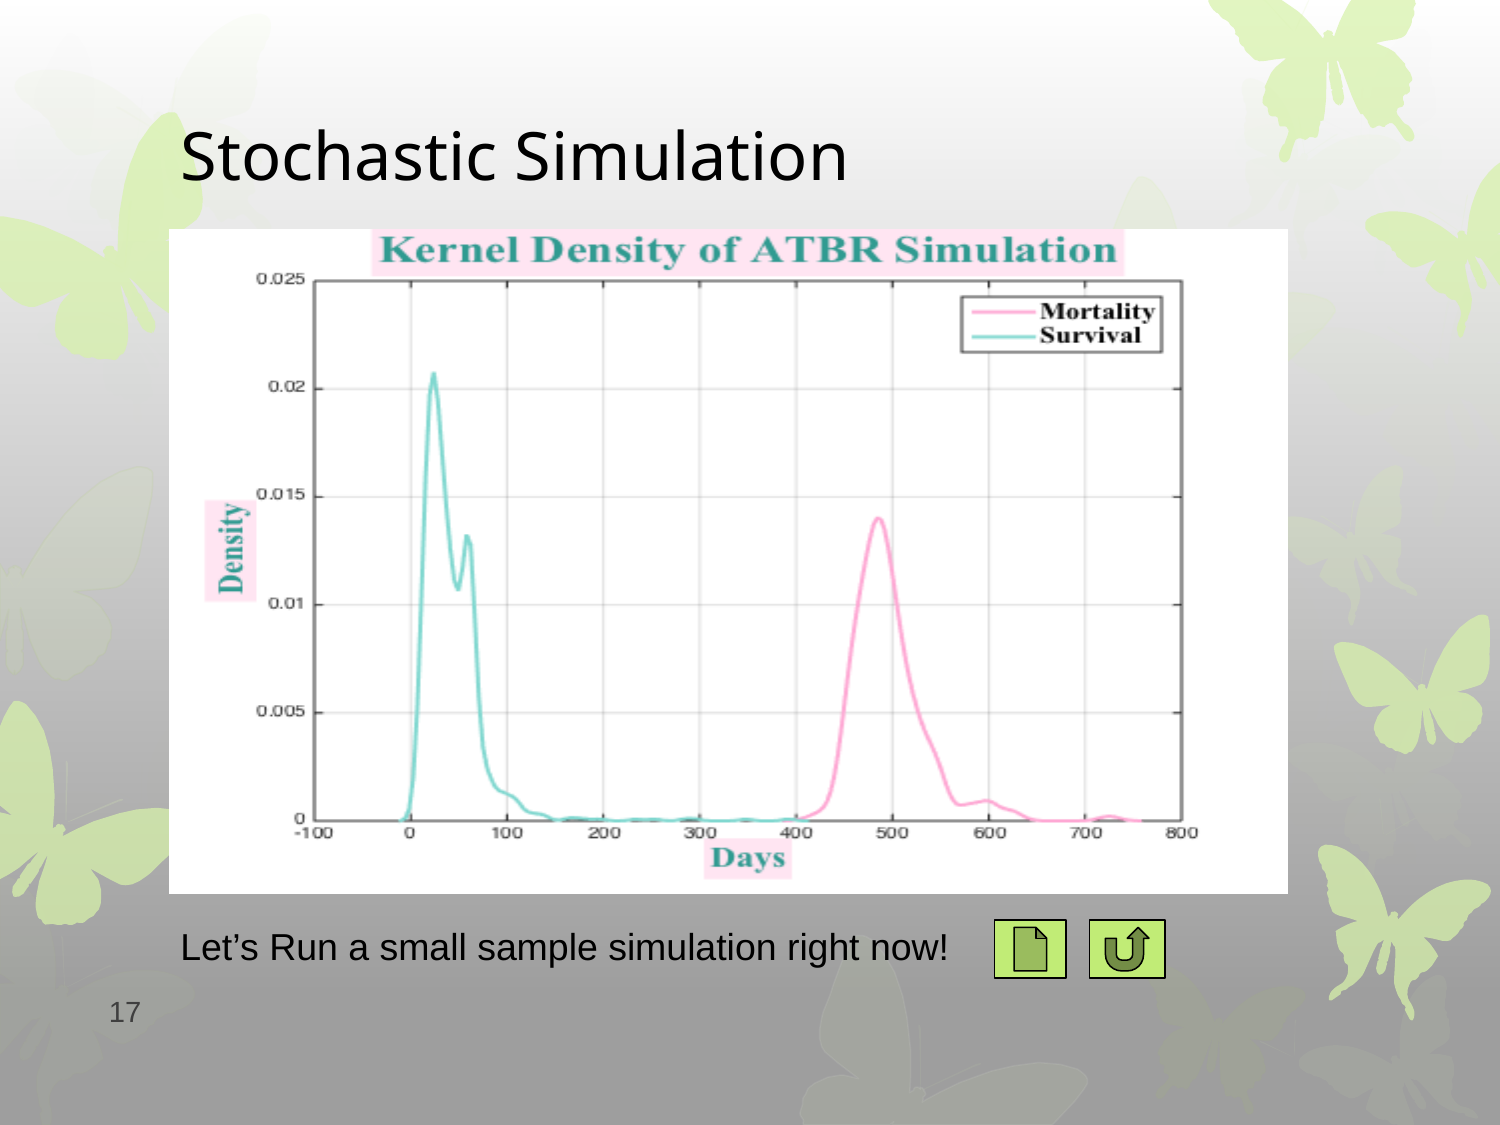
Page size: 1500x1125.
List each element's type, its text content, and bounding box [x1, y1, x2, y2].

text_box [994, 920, 1067, 979]
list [0, 228, 1483, 895]
text_box [1089, 920, 1166, 979]
title Stochastic Simulation [165, 77, 1335, 227]
text_box Let’s Run a small sample simulation right now! [165, 915, 995, 976]
slide_number 17 [94, 976, 194, 1037]
